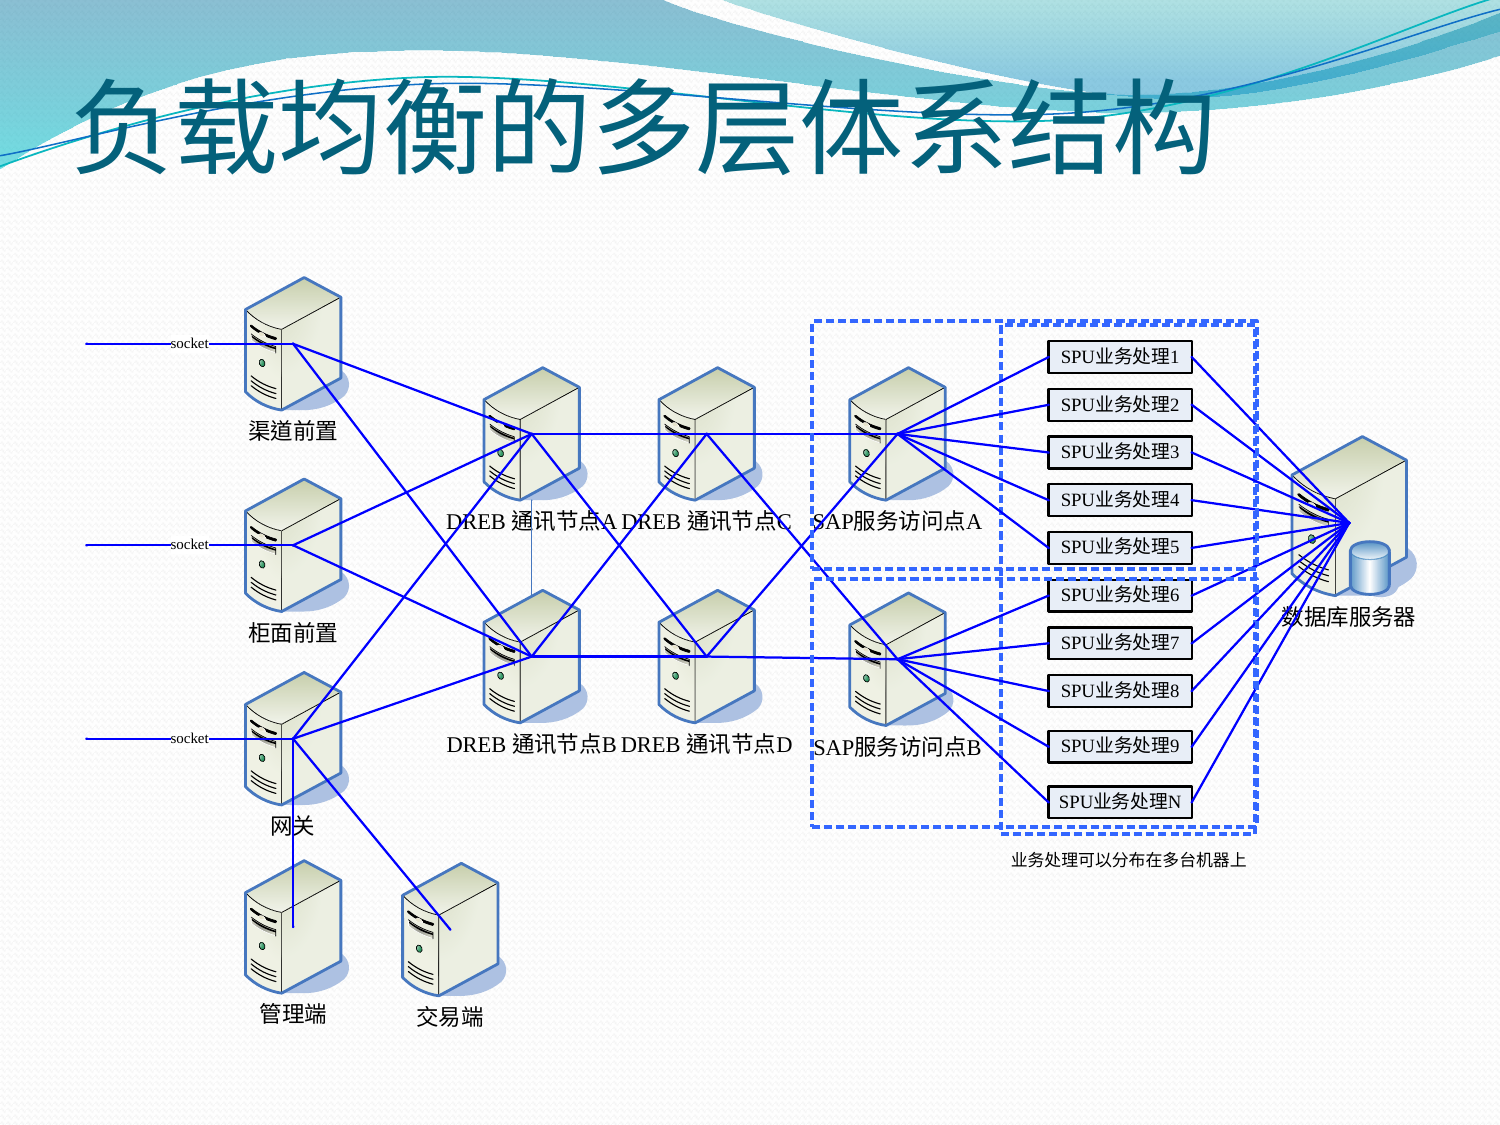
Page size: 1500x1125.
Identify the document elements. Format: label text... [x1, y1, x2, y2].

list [81, 272, 1430, 1041]
title 负载均衡的多层体系结构 [70, 0, 1421, 188]
